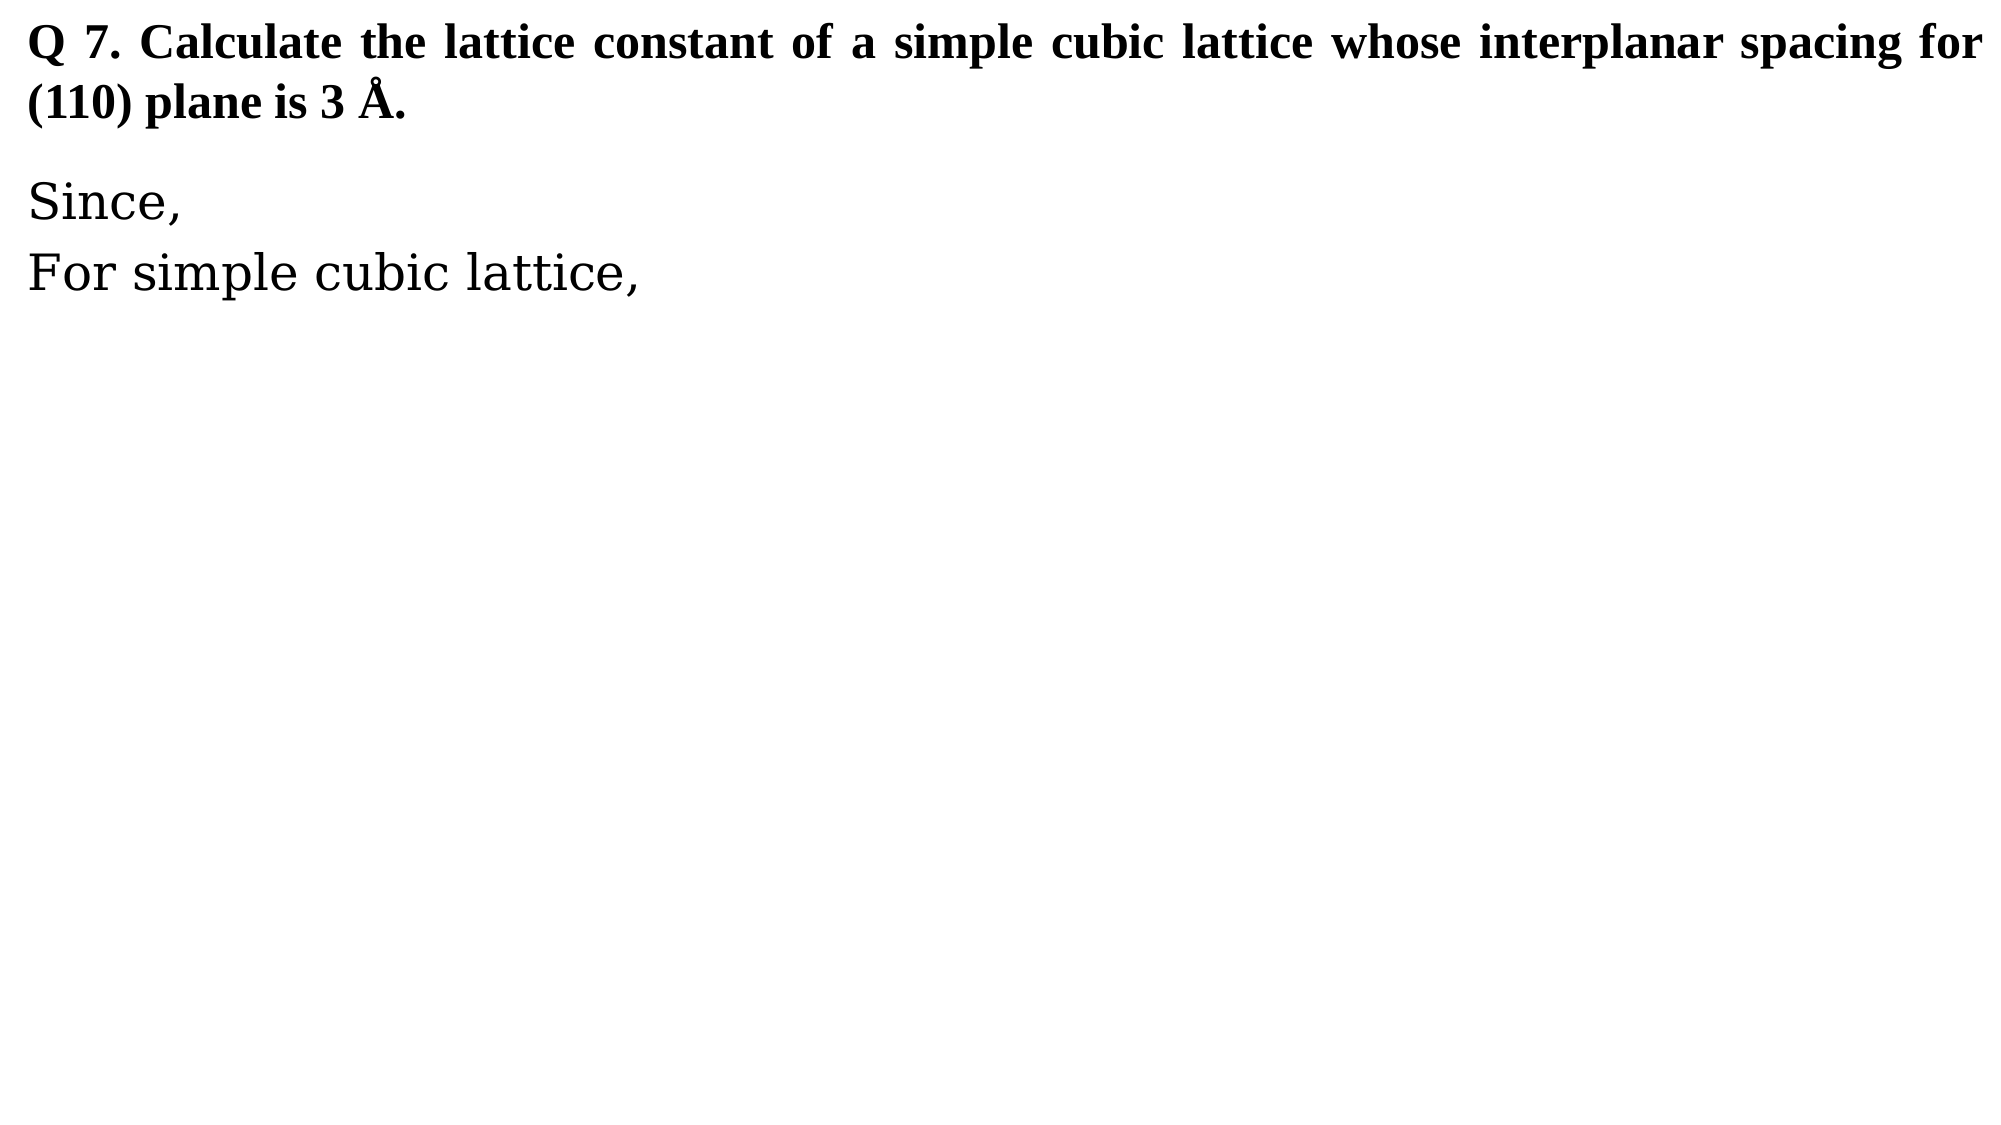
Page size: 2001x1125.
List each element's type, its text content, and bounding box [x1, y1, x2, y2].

title Q 7. Calculate the lattice constant of a simple cubic lattice whose interplanar spacing for (110) plane is 3 Å. [12, 0, 2000, 138]
